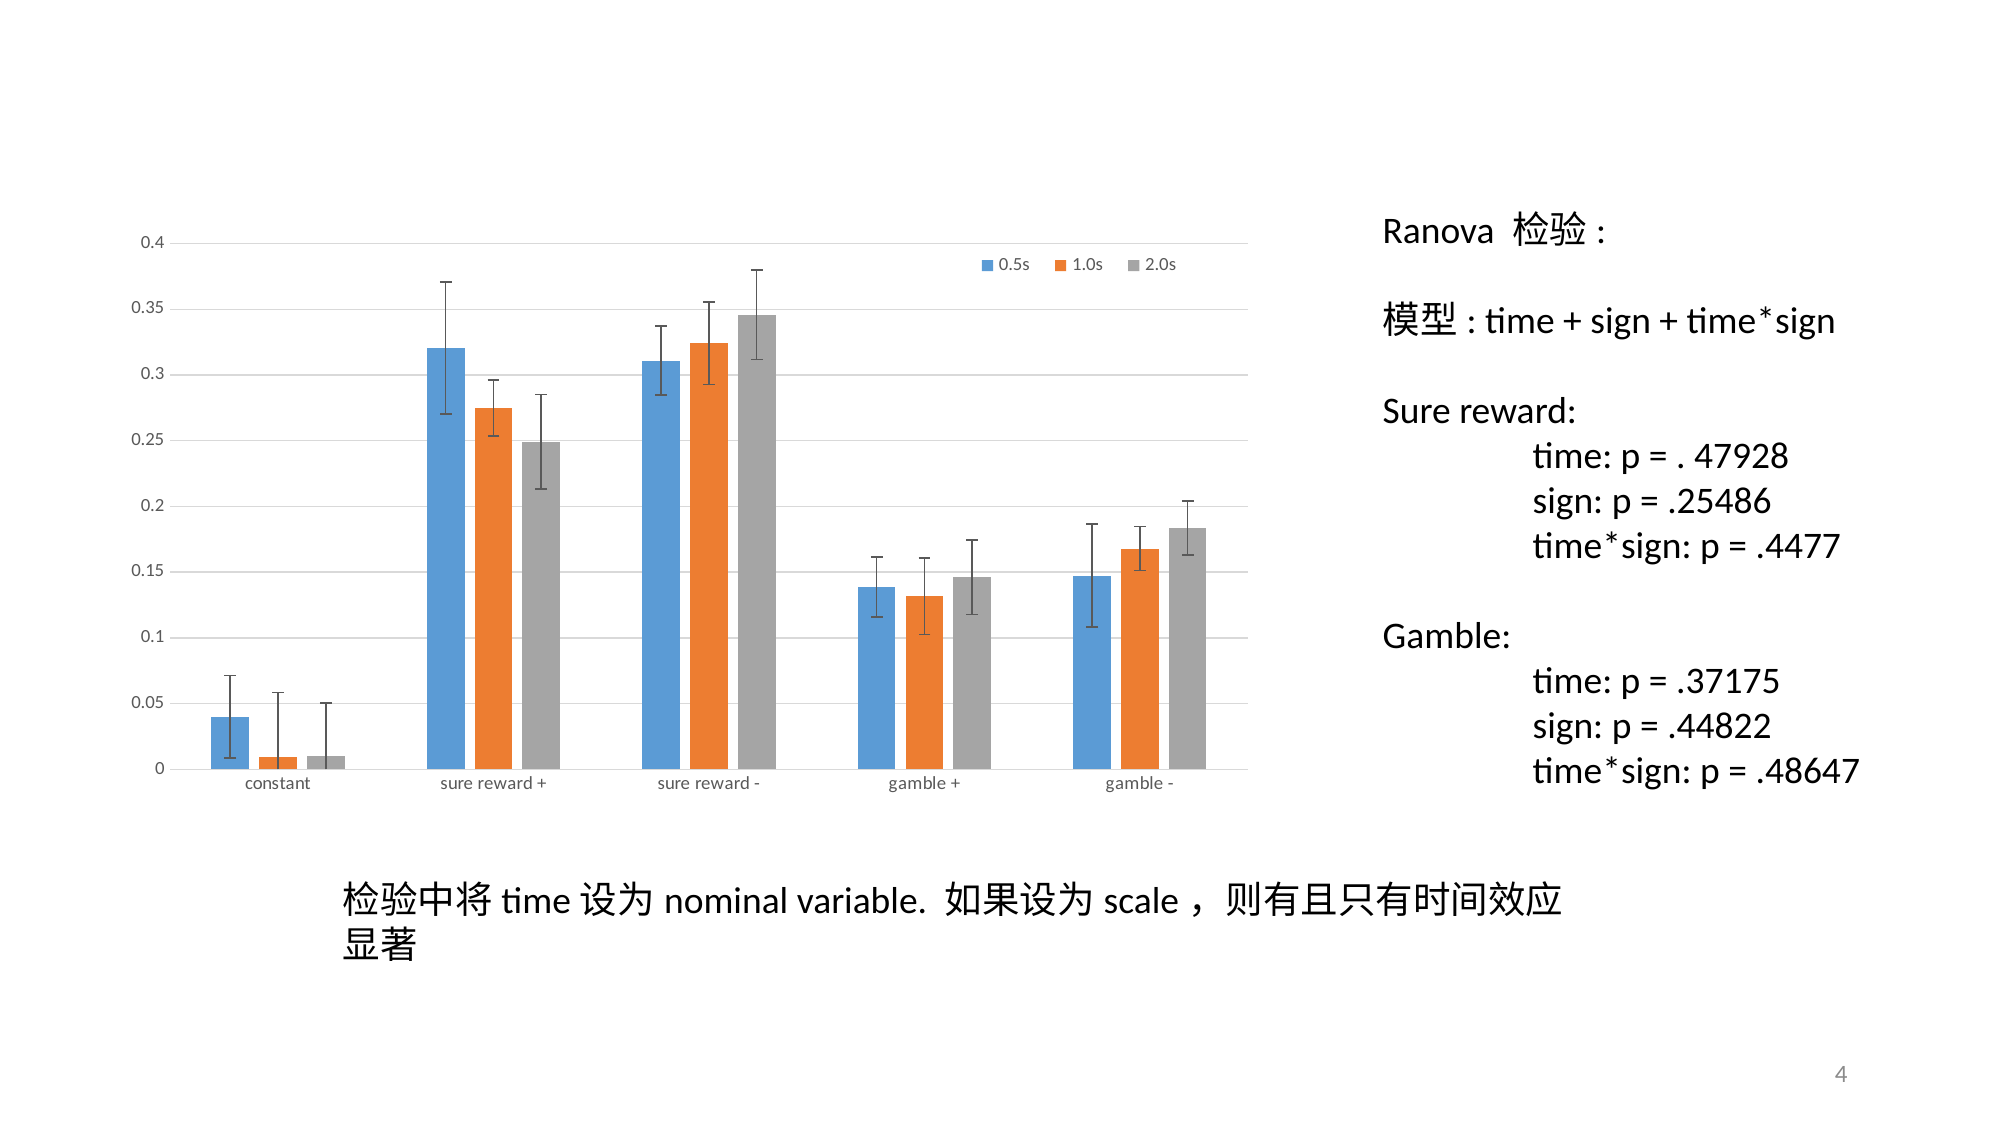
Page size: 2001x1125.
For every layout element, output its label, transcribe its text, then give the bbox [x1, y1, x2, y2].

text_box 检验中将time设为nominal variable. 如果设为scale，则有且只有时间效应显著 [327, 868, 1602, 974]
text_box Ranova 检验: 模型: time + sign + time*sign Sure reward: time: p = . 47928 sign: p = .25486 time*sign: p = .4477 Gamble: time: p = .37175 sign: p = .44822 time*sign: p = .48647 [1367, 198, 1971, 799]
slide_number 4 [1412, 1042, 1863, 1103]
chart [83, 209, 1277, 794]
